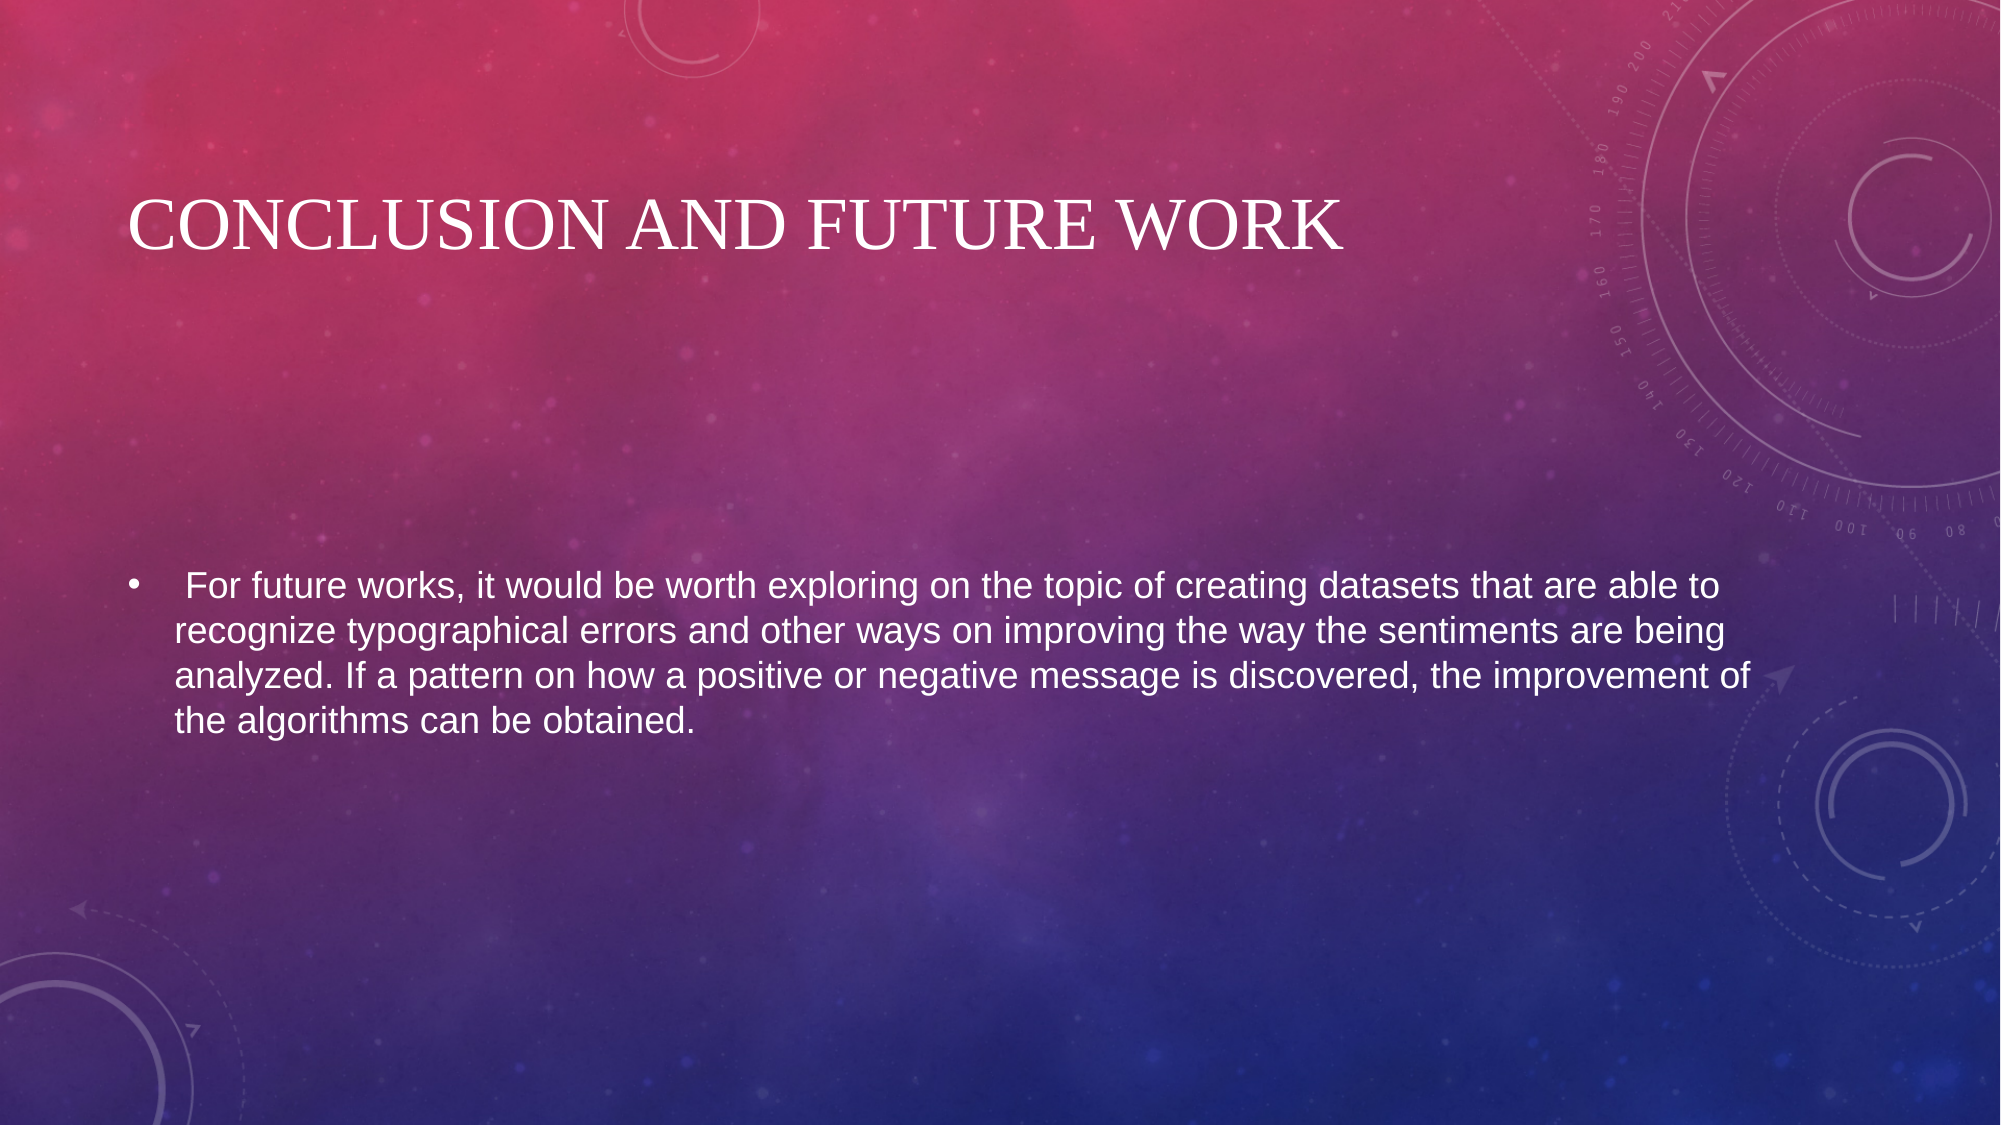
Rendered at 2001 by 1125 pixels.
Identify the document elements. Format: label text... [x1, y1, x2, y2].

list For future works, it would be worth exploring on the topic of creating datasets that are able to recognize typographical errors and other ways on improving the way the sentiments are being analyzed. If a pattern on how a positive or negative message is discovered, the improvement of the algorithms can be obtained. [112, 351, 1775, 950]
picture [0, 0, 2001, 1125]
title CONCLUSION AND FUTURE WORK [112, 99, 1775, 339]
